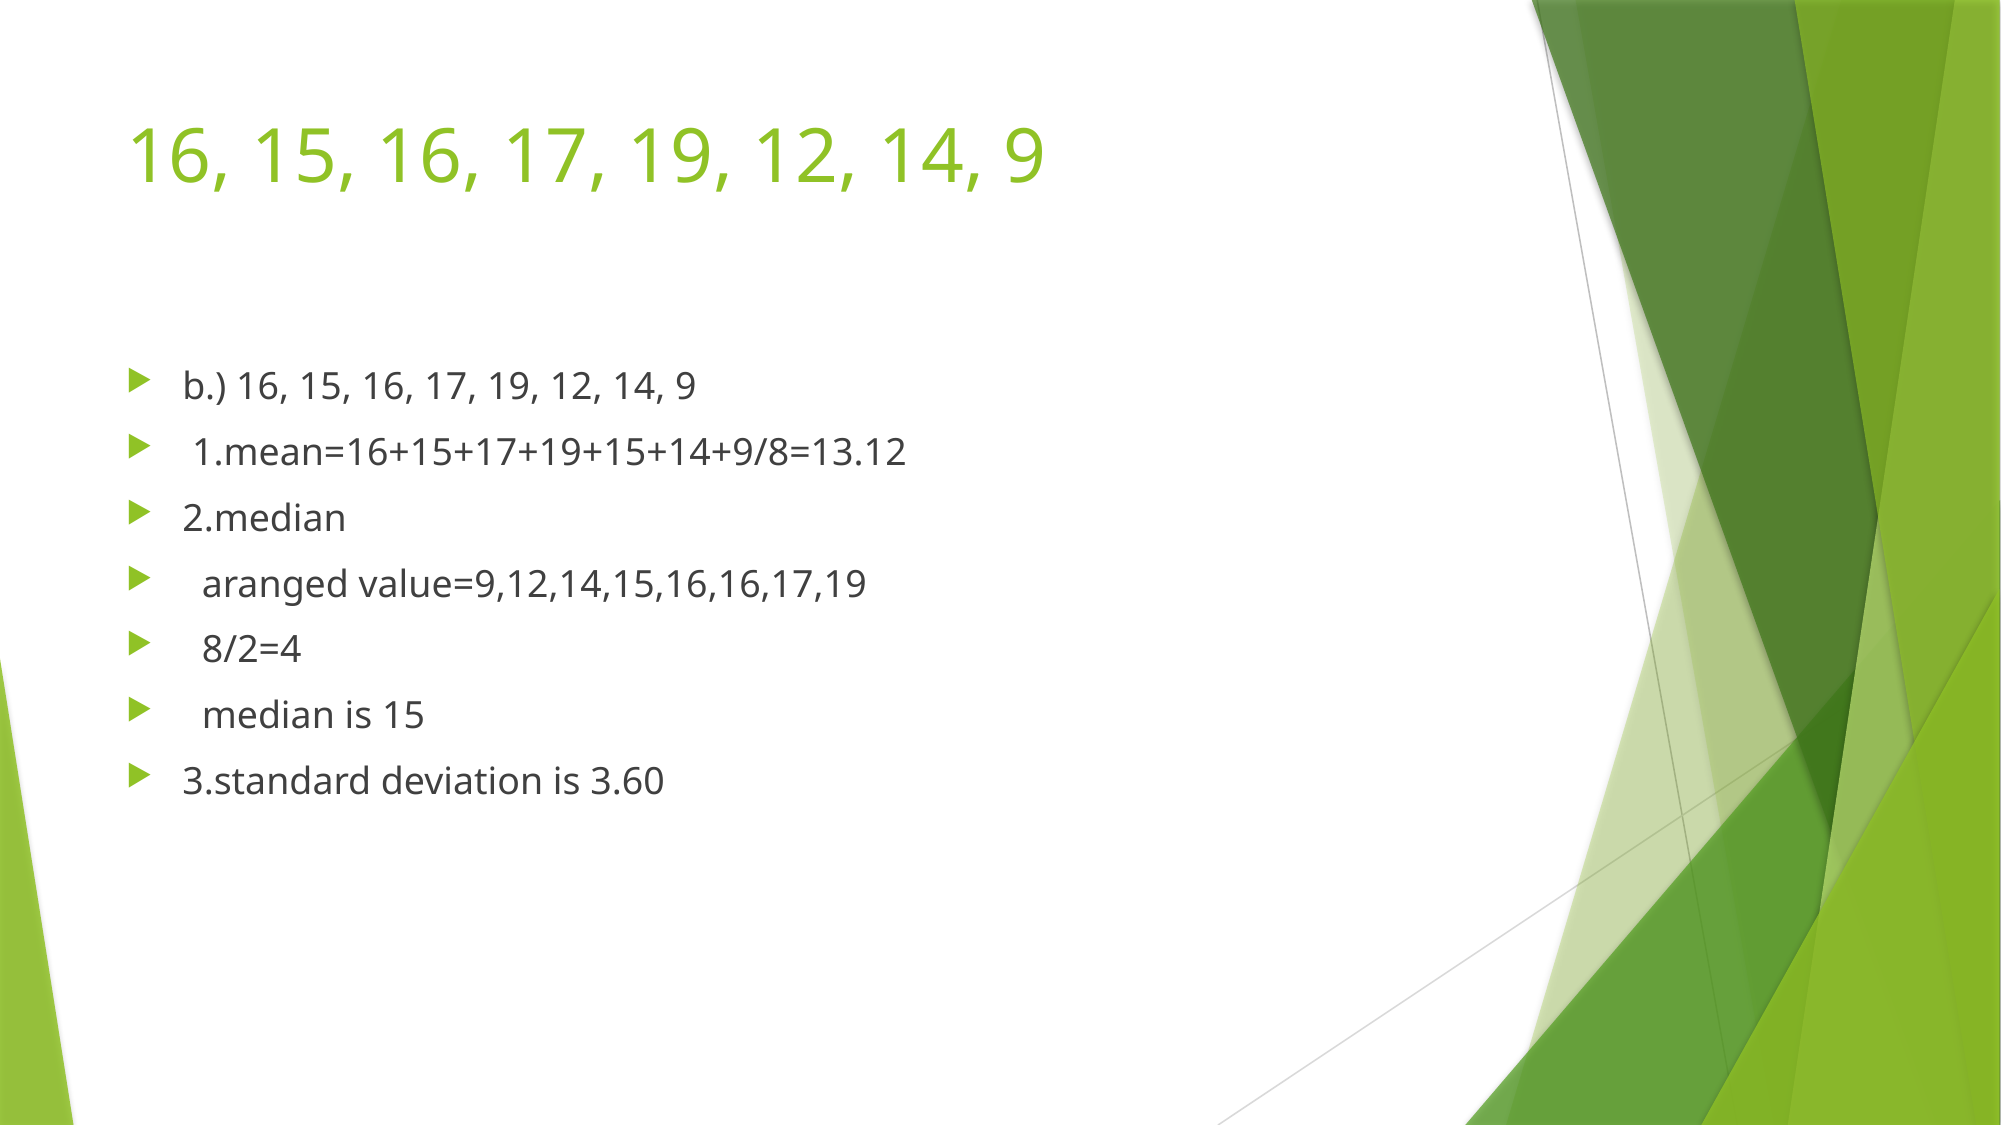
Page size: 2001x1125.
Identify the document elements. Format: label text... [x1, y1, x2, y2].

list b.) 16, 15, 16, 17, 19, 12, 14, 9 1.mean=16+15+17+19+15+14+9/8=13.12 2.median aranged value=9,12,14,15,16,16,17,19 8/2=4 median is 15 3.standard deviation is 3.60 [111, 354, 1522, 992]
title 16, 15, 16, 17, 19, 12, 14, 9 [111, 99, 1522, 317]
